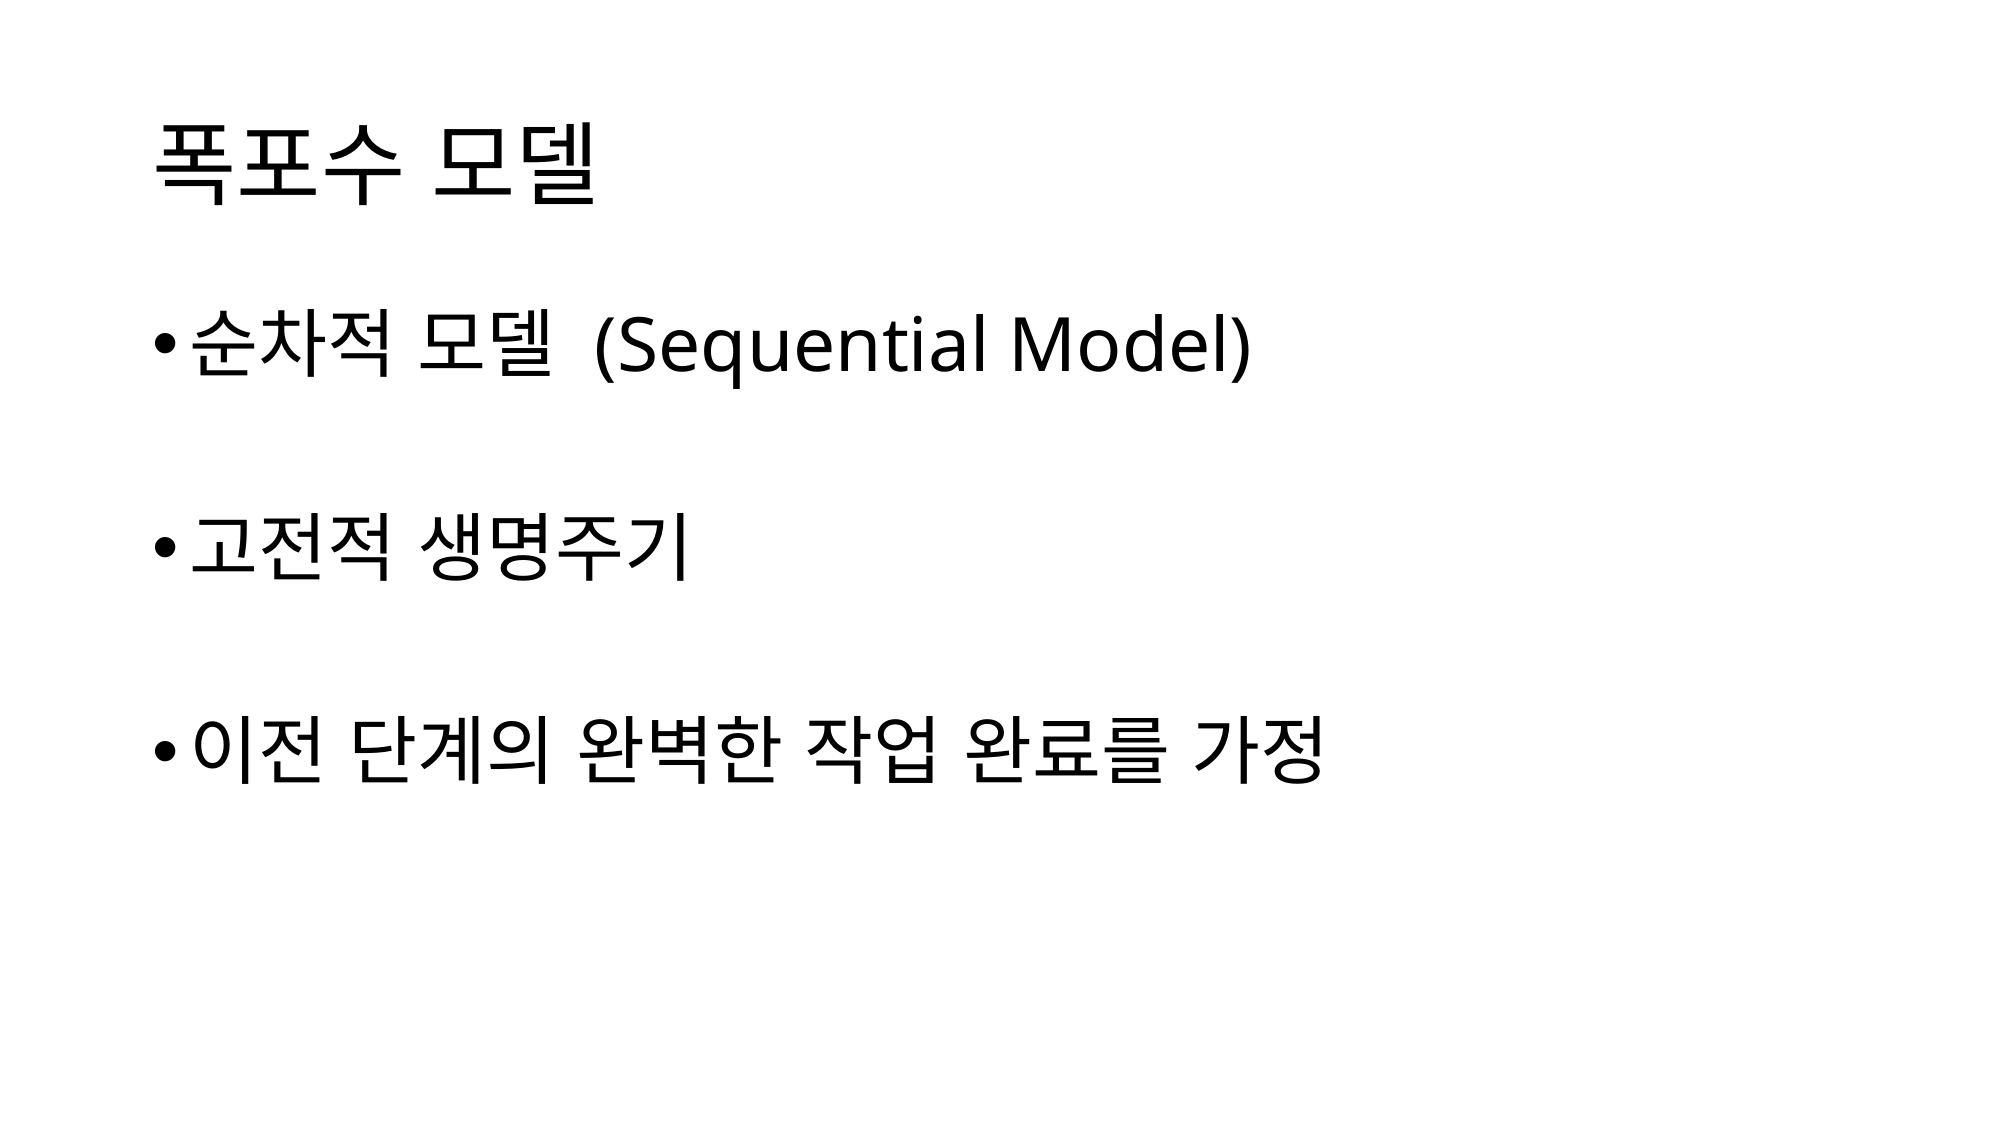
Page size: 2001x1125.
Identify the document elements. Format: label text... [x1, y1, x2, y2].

title 폭포수 모델 [137, 59, 1863, 278]
list 순차적 모델 (Sequential Model) 고전적 생명주기 이전 단계의 완벽한 작업 완료를 가정 [137, 299, 1863, 1014]
